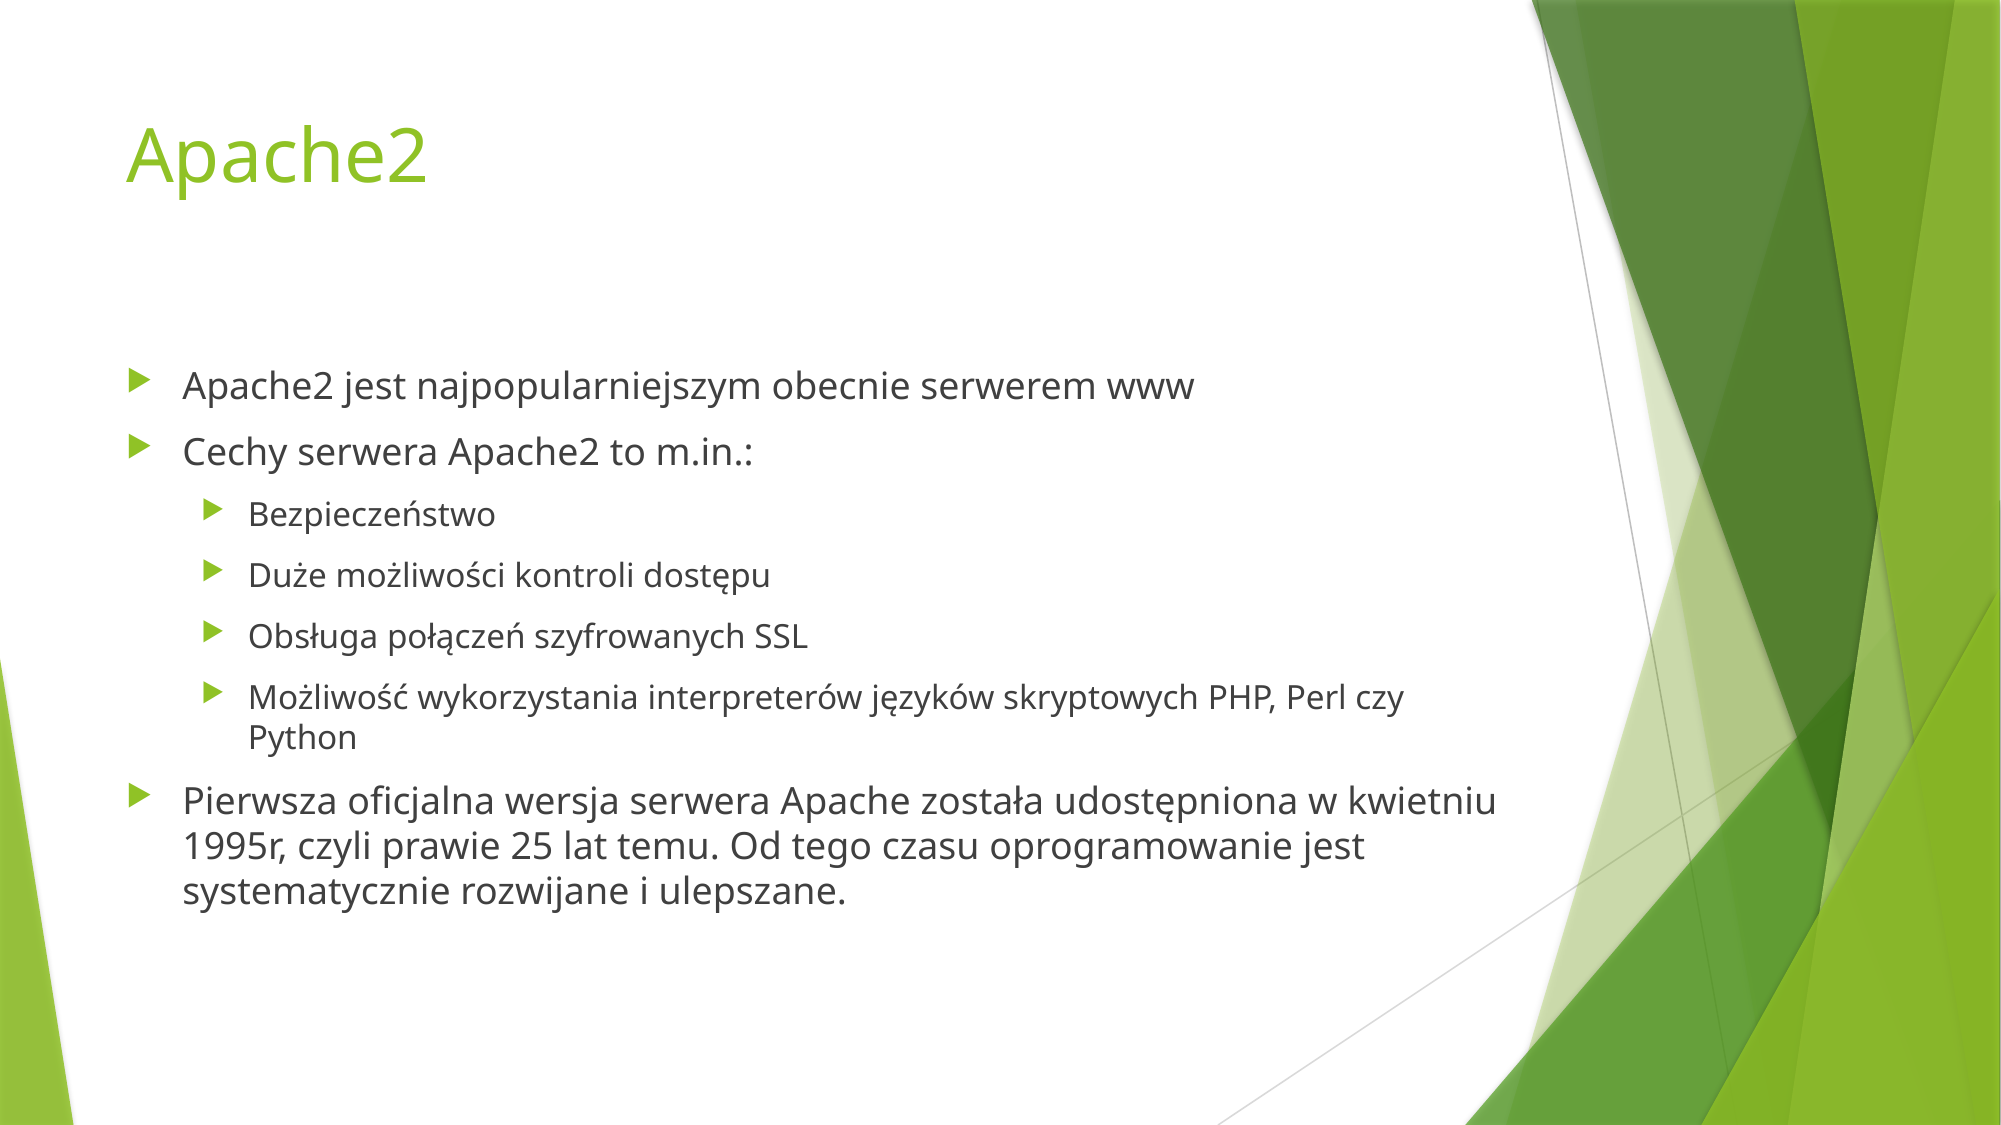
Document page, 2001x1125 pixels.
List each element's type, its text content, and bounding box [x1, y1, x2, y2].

title Apache2 [111, 99, 1522, 317]
list Apache2 jest najpopularniejszym obecnie serwerem www Cechy serwera Apache2 to m.in.: Bezpieczeństwo Duże możliwości kontroli dostępu Obsługa połączeń szyfrowanych SSL Możliwość wykorzystania interpreterów języków skryptowych PHP, Perl czy Python Pierwsza oficjalna wersja serwera Apache została udostępniona w kwietniu 1995r, czyli prawie 25 lat temu. Od tego czasu oprogramowanie jest systematycznie rozwijane i ulepszane. [111, 354, 1522, 992]
